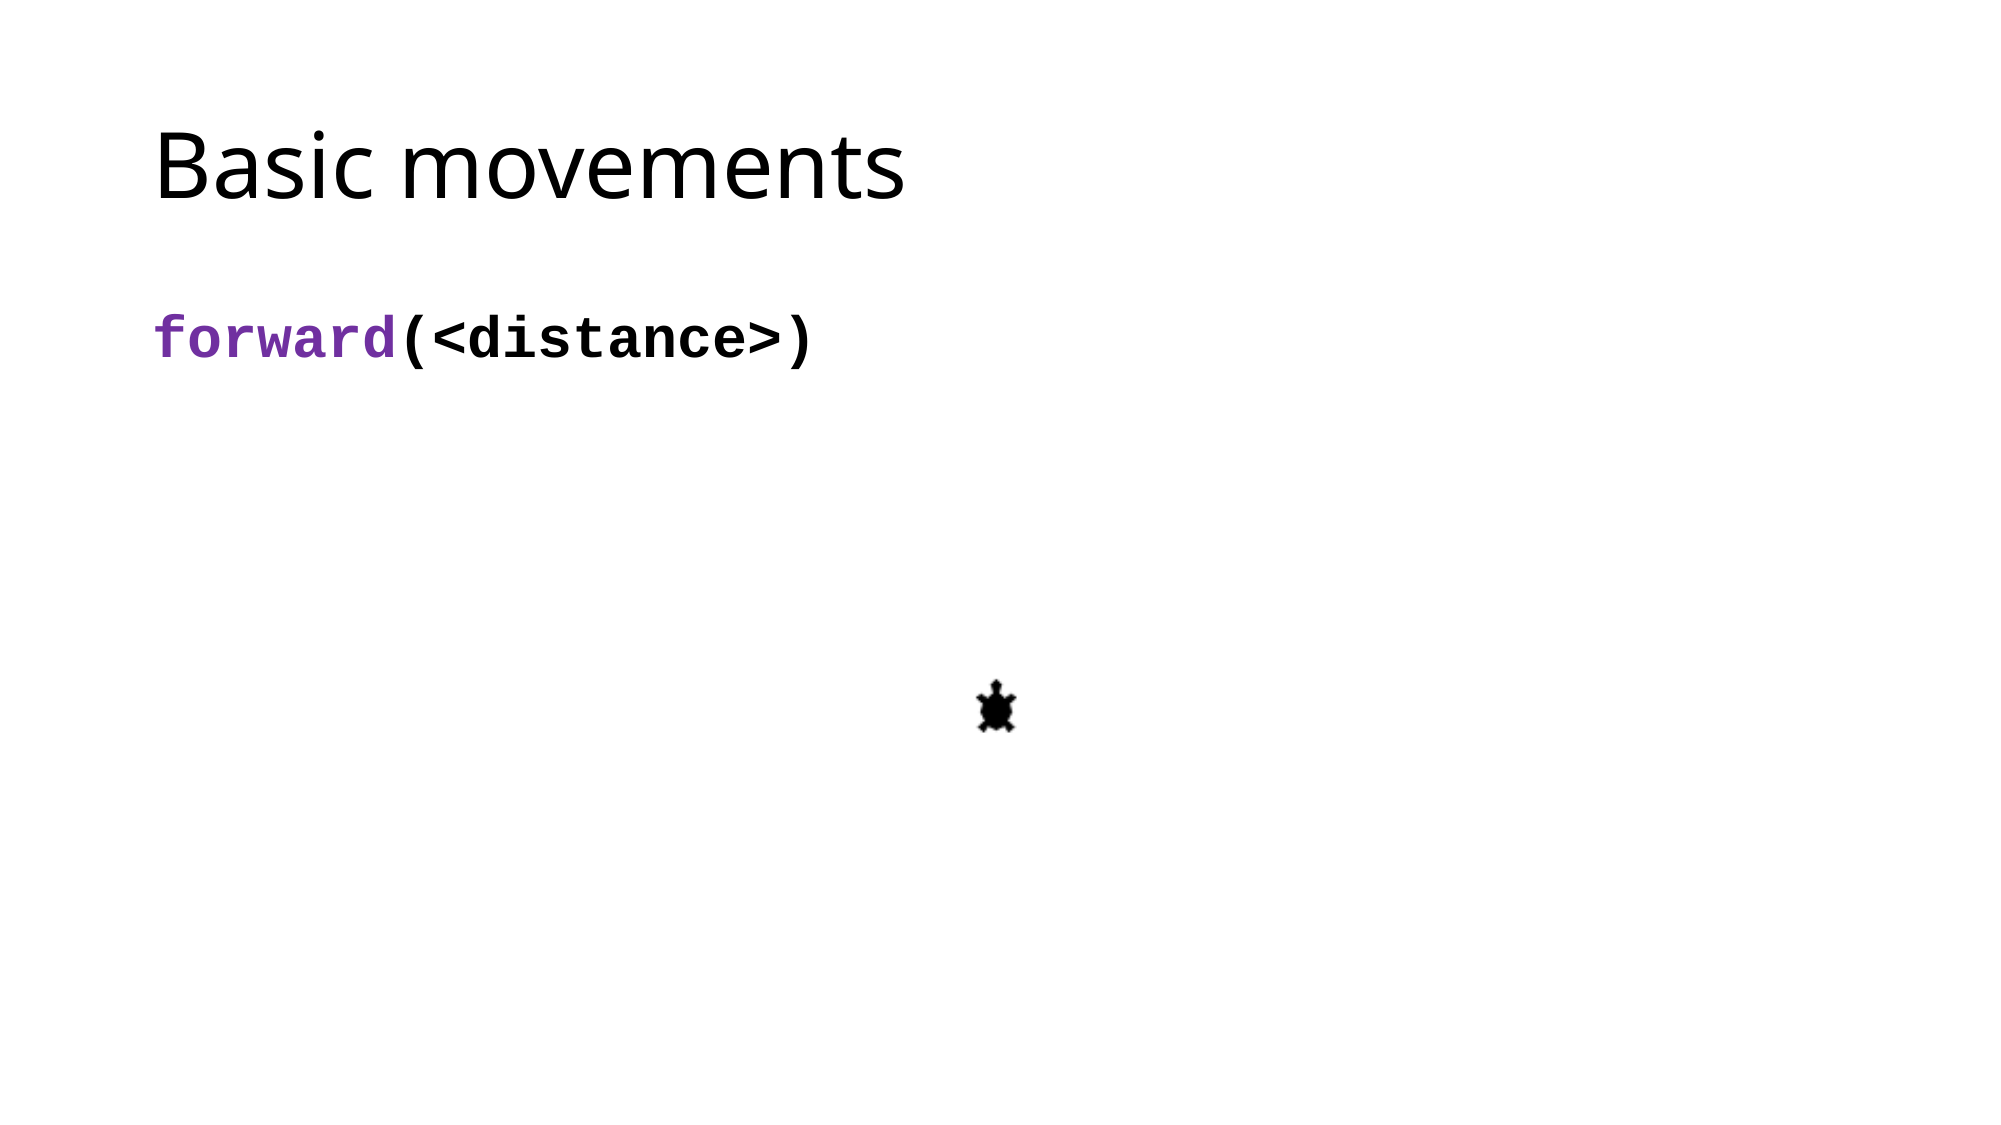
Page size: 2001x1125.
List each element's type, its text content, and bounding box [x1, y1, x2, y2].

title Basic movements [137, 59, 1863, 278]
picture [960, 665, 1040, 752]
list forward(<distance>) [137, 299, 1863, 454]
